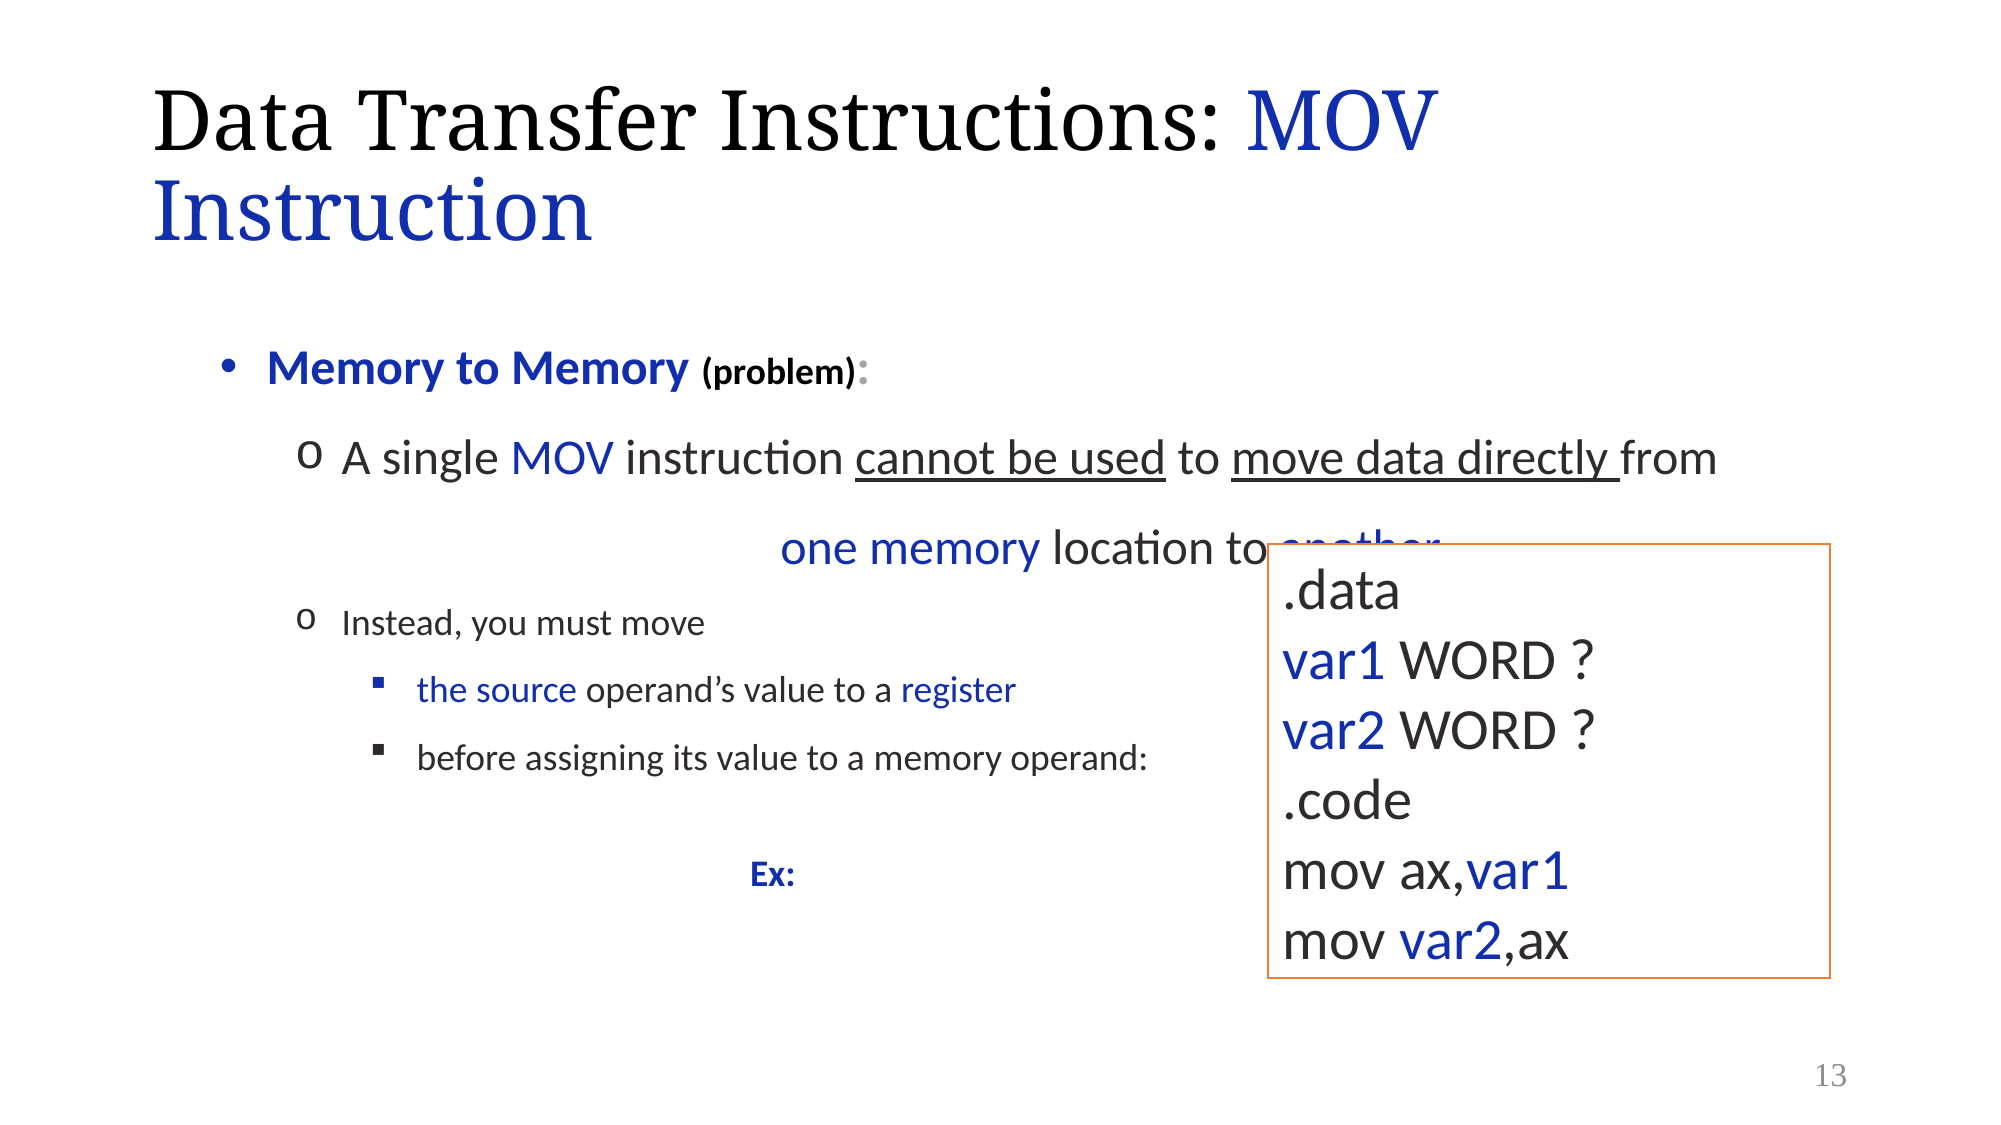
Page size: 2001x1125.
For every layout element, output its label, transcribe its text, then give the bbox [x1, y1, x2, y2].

text_box Memory to Memory (problem): A single MOV instruction cannot be used to move data directly from one memory location to another. Instead, you must move the source operand’s value to a register before assigning its value to a memory operand: [204, 297, 1830, 785]
text_box Ex: [735, 841, 811, 902]
title Data Transfer Instructions: MOV Instruction [137, 59, 1863, 278]
text_box .data var1 WORD ? var2 WORD ? .code mov ax,var1 mov var2,ax [1267, 543, 1831, 979]
slide_number 13 [1412, 1042, 1863, 1103]
